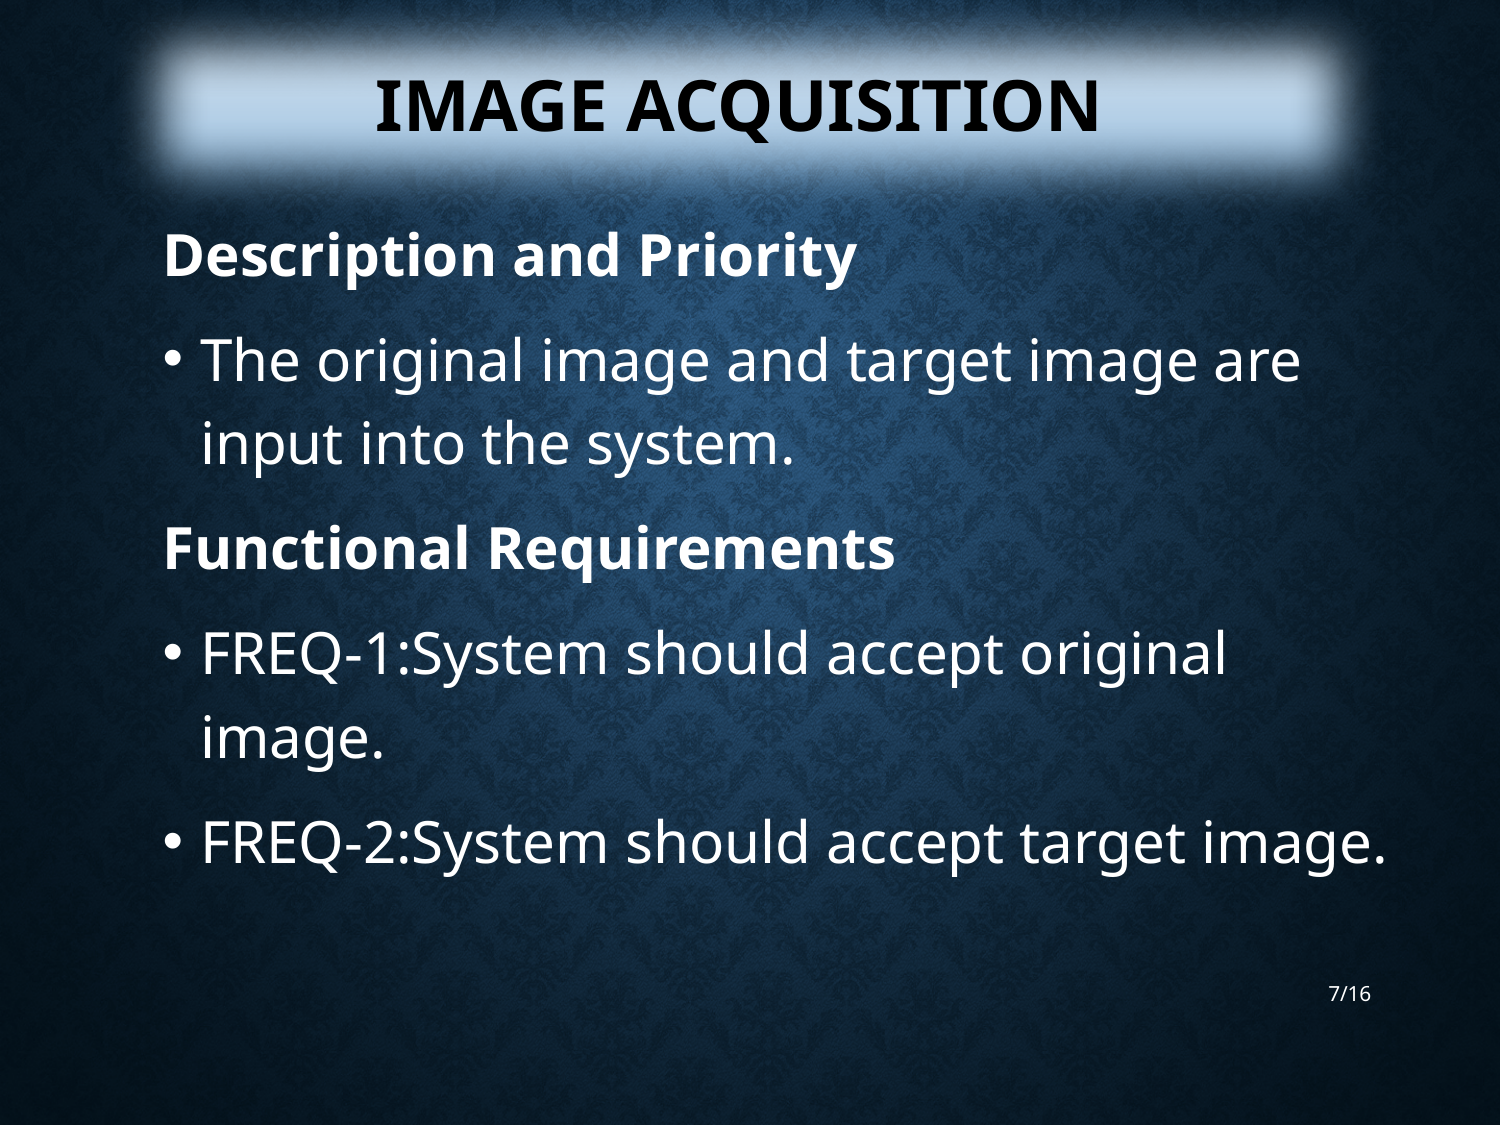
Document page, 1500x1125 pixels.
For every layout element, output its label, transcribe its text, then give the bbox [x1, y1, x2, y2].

slide_number 7/16 [1293, 965, 1387, 1025]
list Description and Priority The original image and target image are input into the system. Functional Requirements FREQ-1:System should accept original image. FREQ-2:System should accept target image. [147, 196, 1422, 803]
text_box Image Acquisition [201, 88, 1299, 131]
